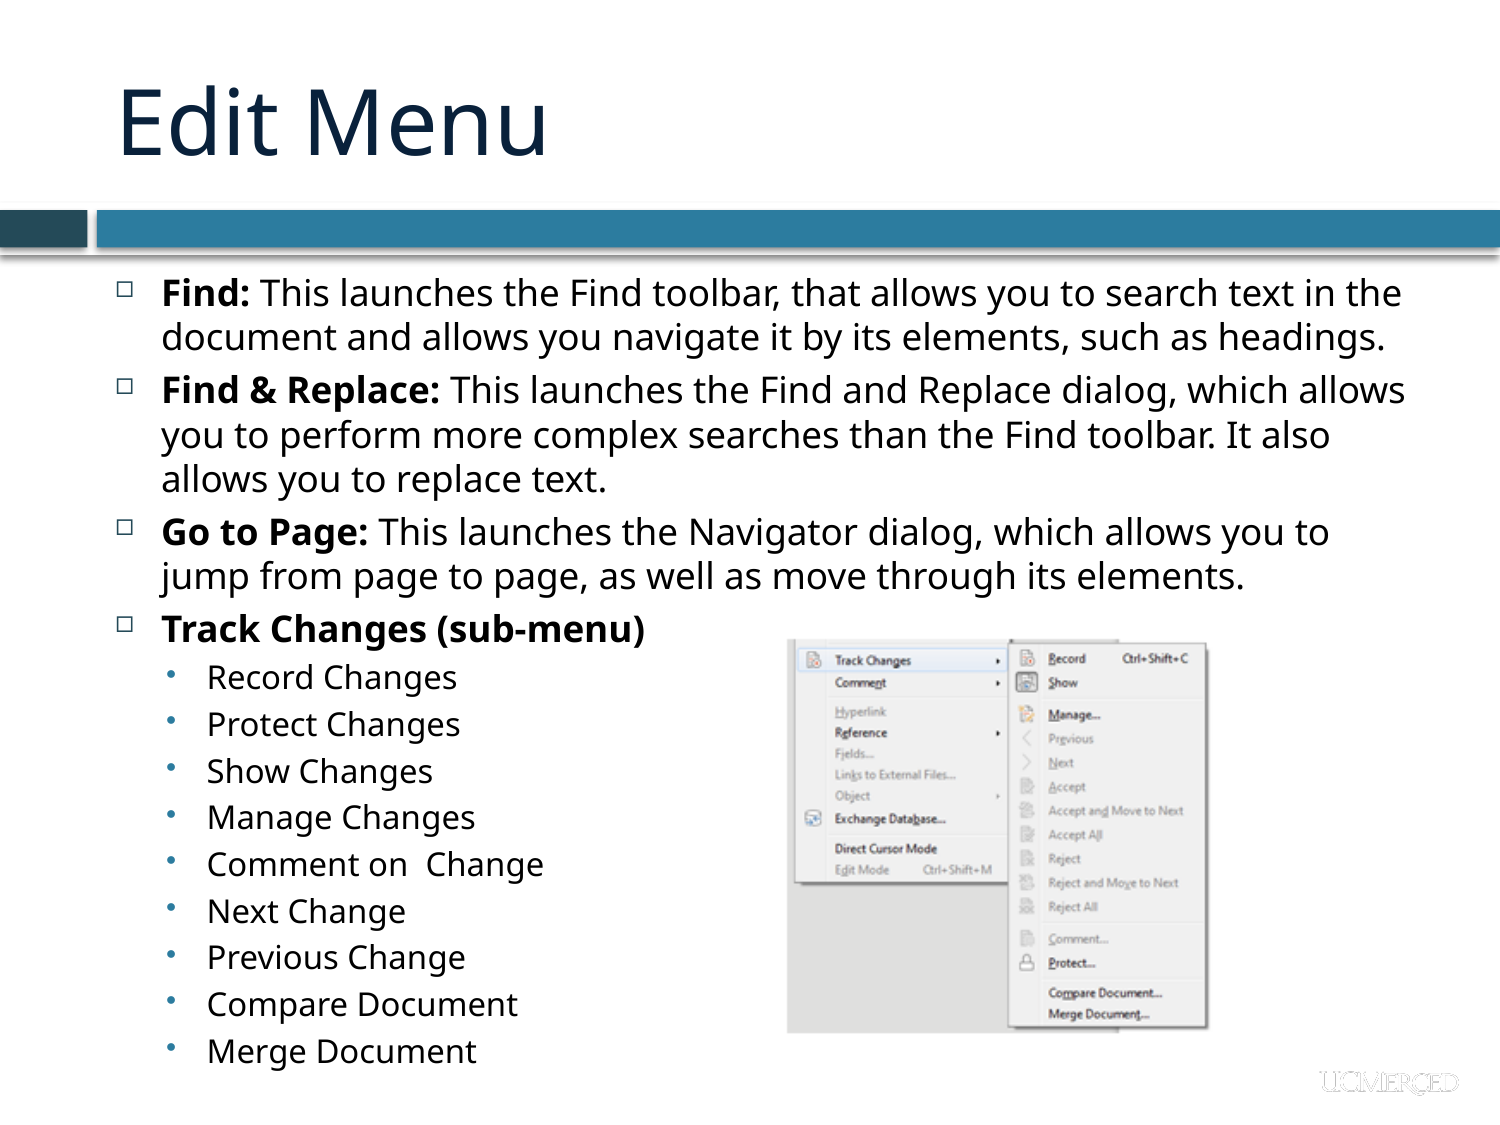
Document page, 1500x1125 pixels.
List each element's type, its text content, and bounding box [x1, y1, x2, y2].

list Find: This launches the Find toolbar, that allows you to search text in the document and allows you navigate it by its elements, such as headings. Find & Replace: This launches the Find and Replace dialog, which allows you to perform more complex searches than the Find toolbar. It also allows you to replace text. Go to Page: This launches the Navigator dialog, which allows you to jump from page to page, as well as move through its elements. Track Changes (sub-menu) Record Changes Protect Changes Show Changes Manage Changes Comment on Change Next Change Previous Change Compare Document Merge Document [100, 262, 1438, 1110]
title Edit Menu [100, 37, 1438, 200]
picture [783, 636, 1219, 1037]
